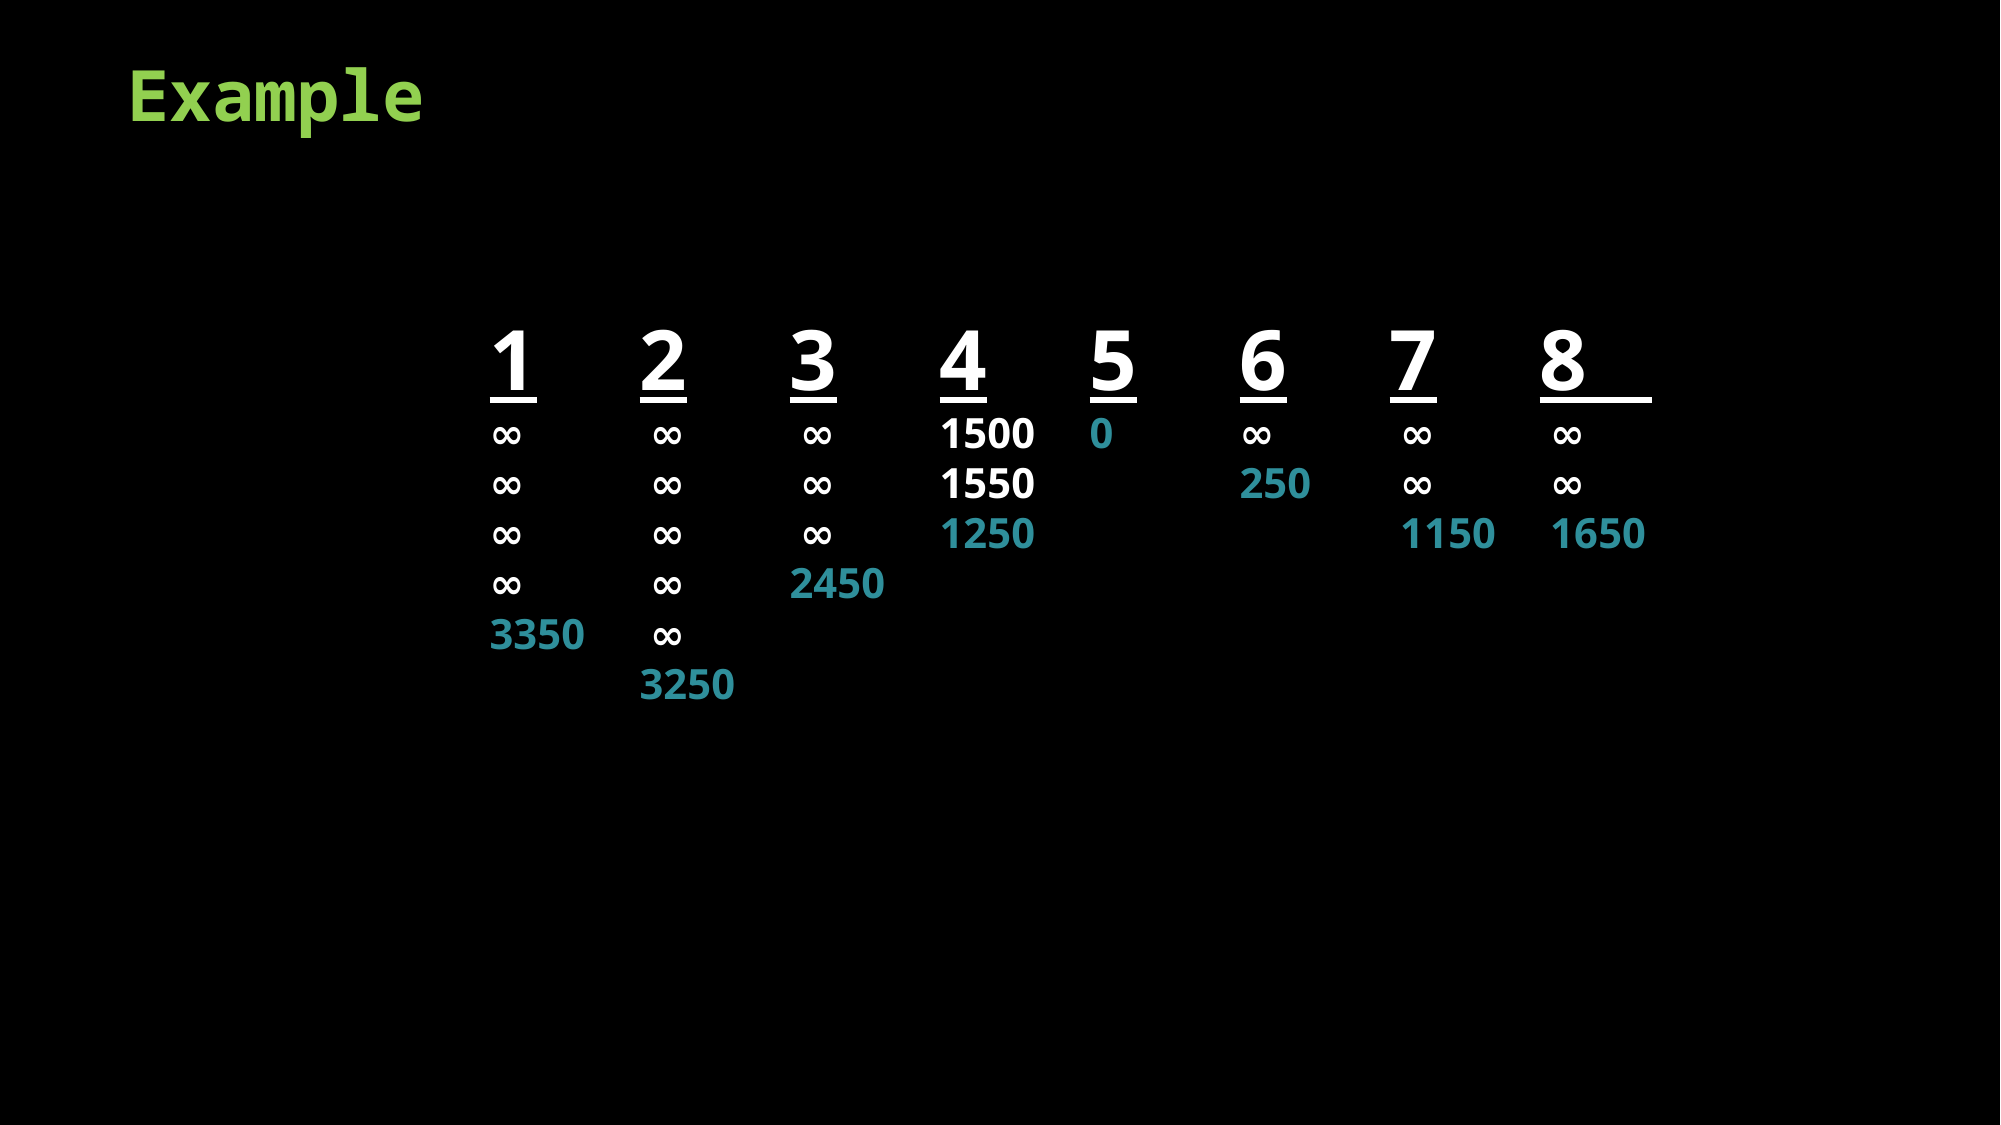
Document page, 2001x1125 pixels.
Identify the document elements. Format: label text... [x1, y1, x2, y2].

title Example [112, 12, 663, 144]
text_box 1 2 3 4 5 6 7 8 ∞ ∞ ∞ 1500 0 ∞ ∞ ∞ ∞ ∞ ∞ 1550 250 ∞ ∞ ∞ ∞ ∞ 1250 1150 1650 ∞ ∞ 2450 3350 ∞ 3250 [474, 299, 1838, 865]
